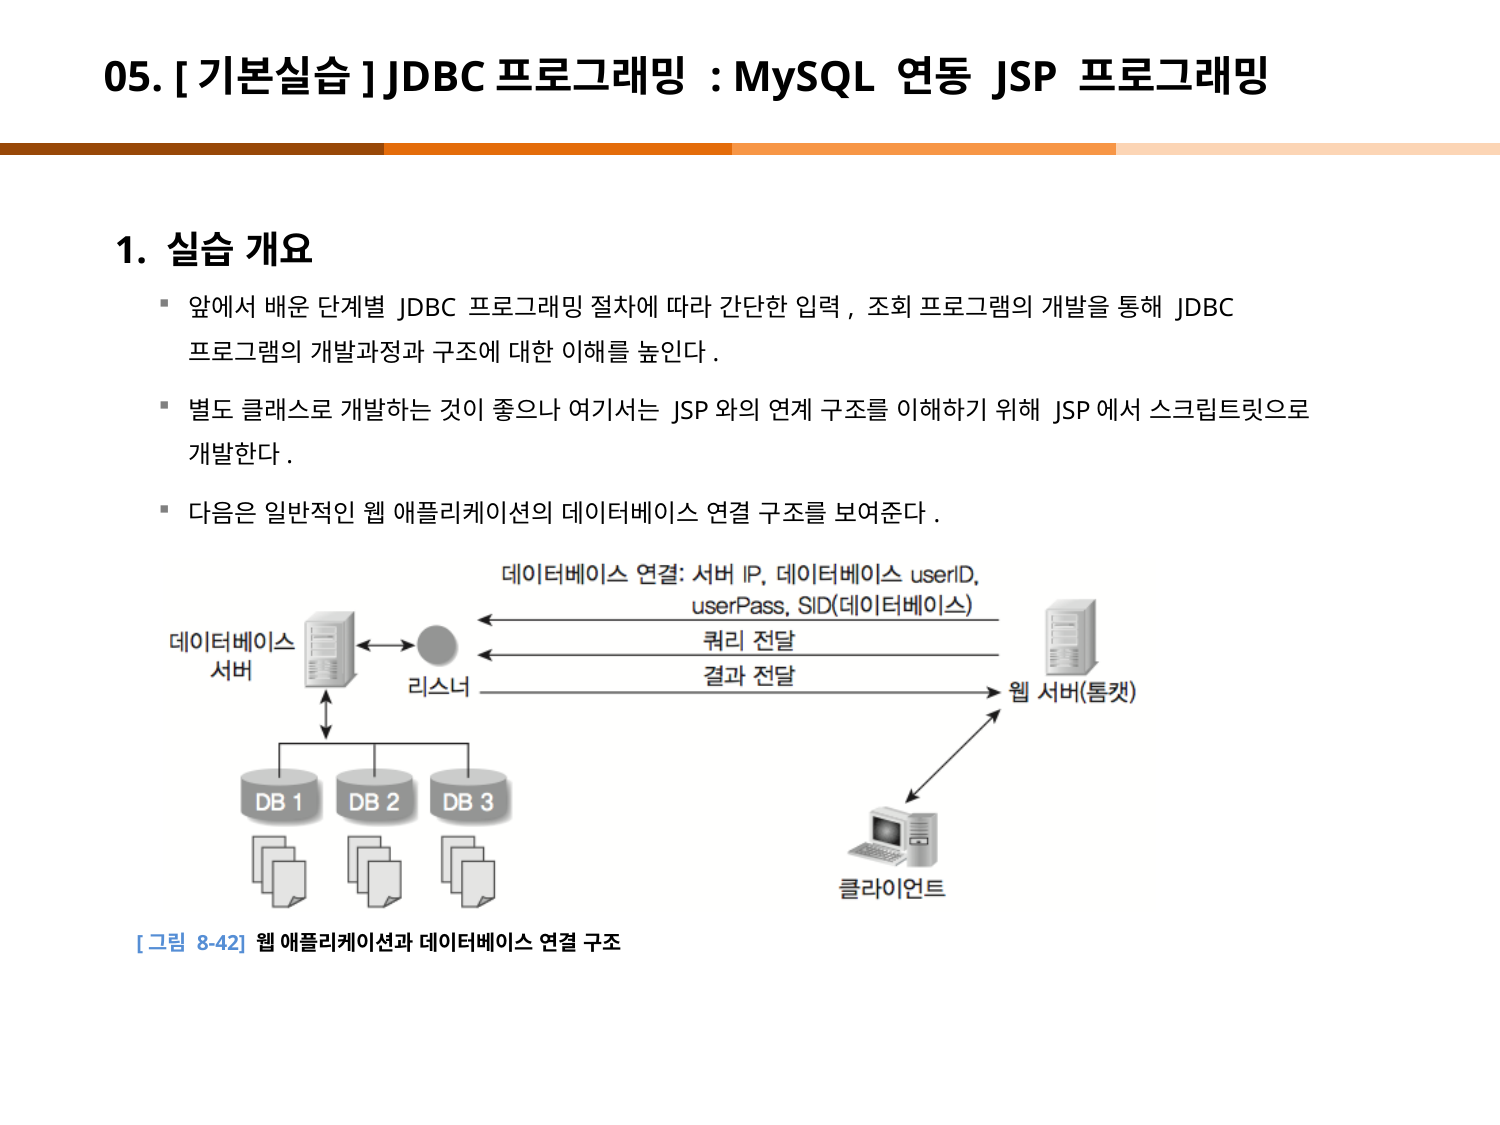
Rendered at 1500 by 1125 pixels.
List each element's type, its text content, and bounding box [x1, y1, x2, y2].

picture [145, 526, 1188, 919]
text_box 1. 실습 개요 앞에서 배운 단계별 JDBC 프로그래밍 절차에 따라 간단한 입력, 조회 프로그램의 개발을 통해 JDBC 프로그램의 개발과정과 구조에 대한 이해를 높인다. 별도 클래스로 개발하는 것이 좋으나 여기서는 JSP와의 연계 구조를 이해하기 위해 JSP에서 스크립트릿으로 개발한다. 다음은 일반적인 웹 애플리케이션의 데이터베이스 연결 구조를 보여준다. [100, 196, 1365, 535]
title 05. [기본실습] JDBC프로그래밍 : MySQL 연동 JSP 프로그래밍 [88, 30, 1330, 121]
text_box [그림 8-42] 웹 애플리케이션과 데이터베이스 연결 구조 [121, 918, 435, 966]
